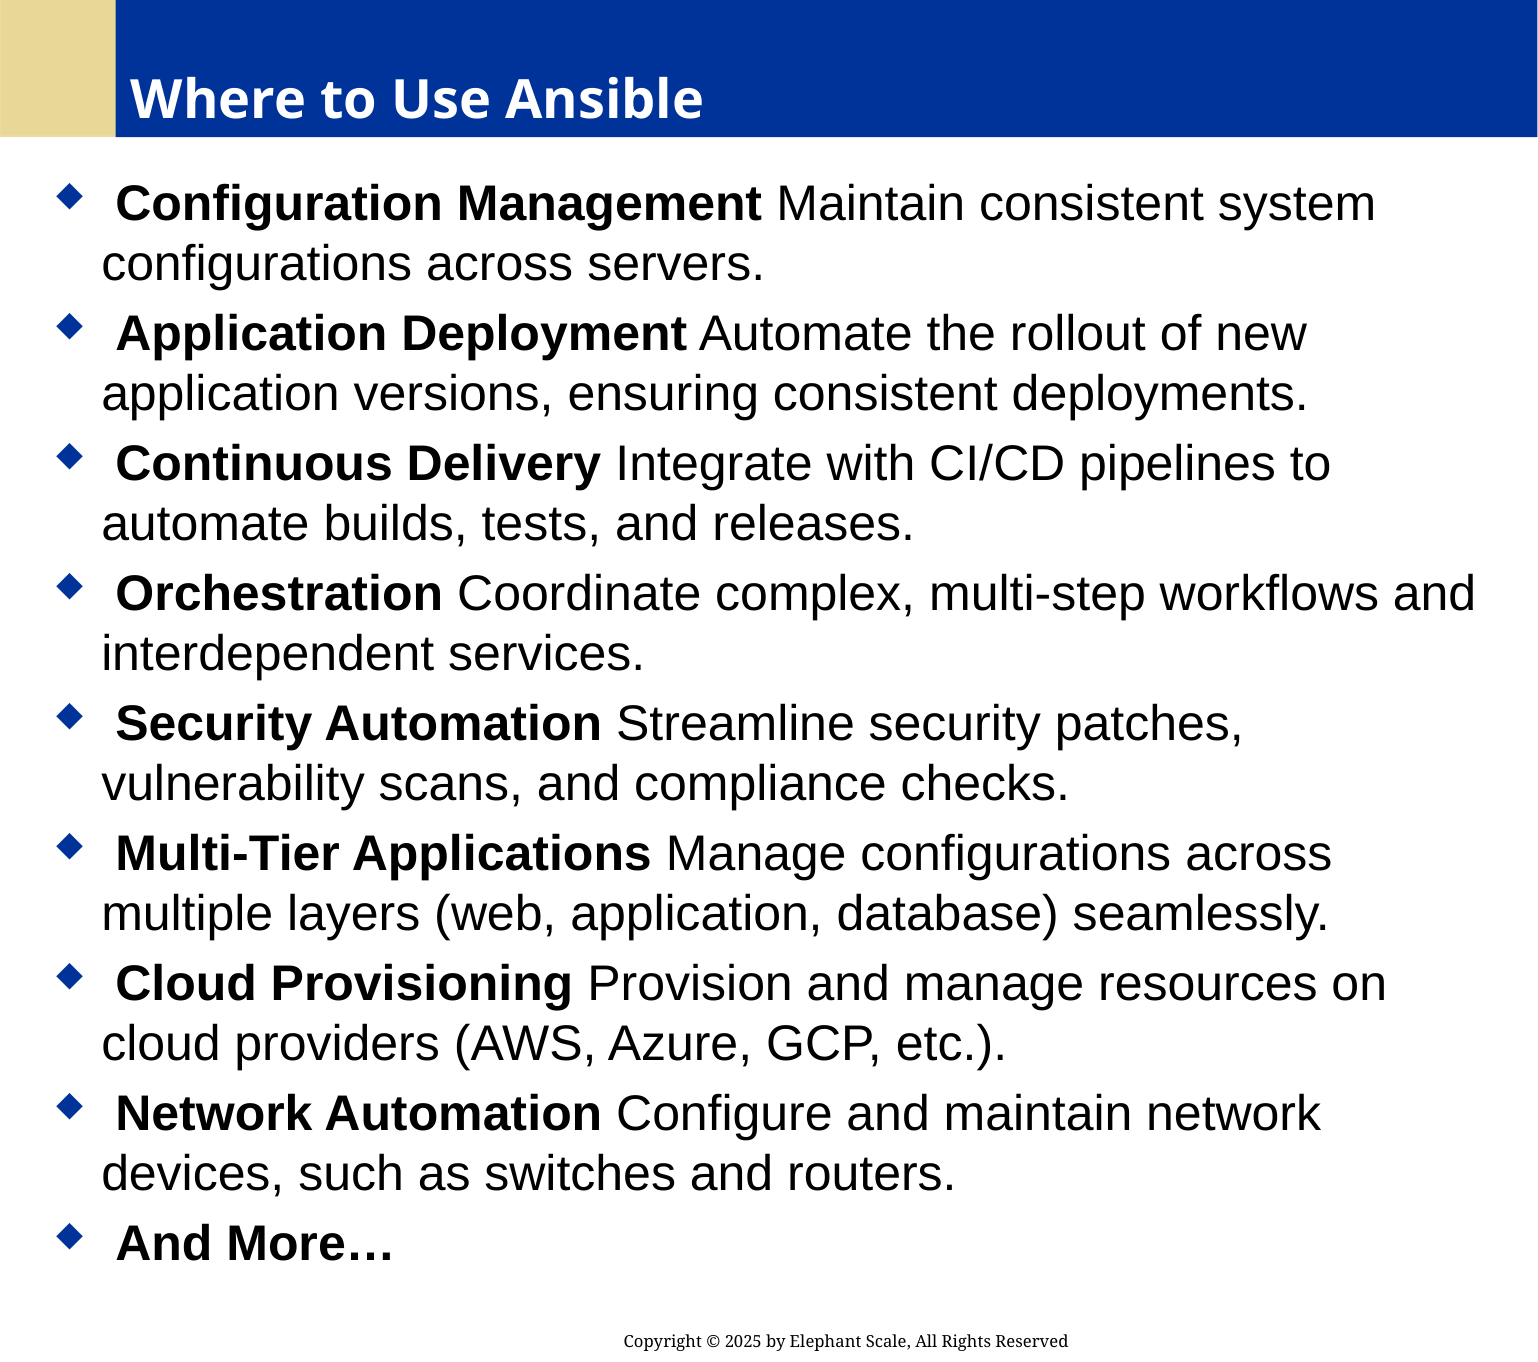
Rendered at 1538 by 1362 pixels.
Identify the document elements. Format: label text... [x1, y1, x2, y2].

picture [0, 0, 115, 137]
list Configuration Management Maintain consistent system configurations across servers. Application Deployment Automate the rollout of new application versions, ensuring consistent deployments. Continuous Delivery Integrate with CI/CD pipelines to automate builds, tests, and releases. Orchestration Coordinate complex, multi-step workflows and interdependent services. Security Automation Streamline security patches, vulnerability scans, and compliance checks. Multi-Tier Applications Manage configurations across multiple layers (web, application, database) seamlessly. Cloud Provisioning Provision and manage resources on cloud providers (AWS, Azure, GCP, etc.). Network Automation Configure and maintain network devices, such as switches and routers. And More… [38, 162, 1500, 1284]
text_box Copyright © 2025 by Elephant Scale, All Rights Reserved [608, 1322, 1085, 1358]
title Where to Use Ansible [115, 0, 1538, 138]
